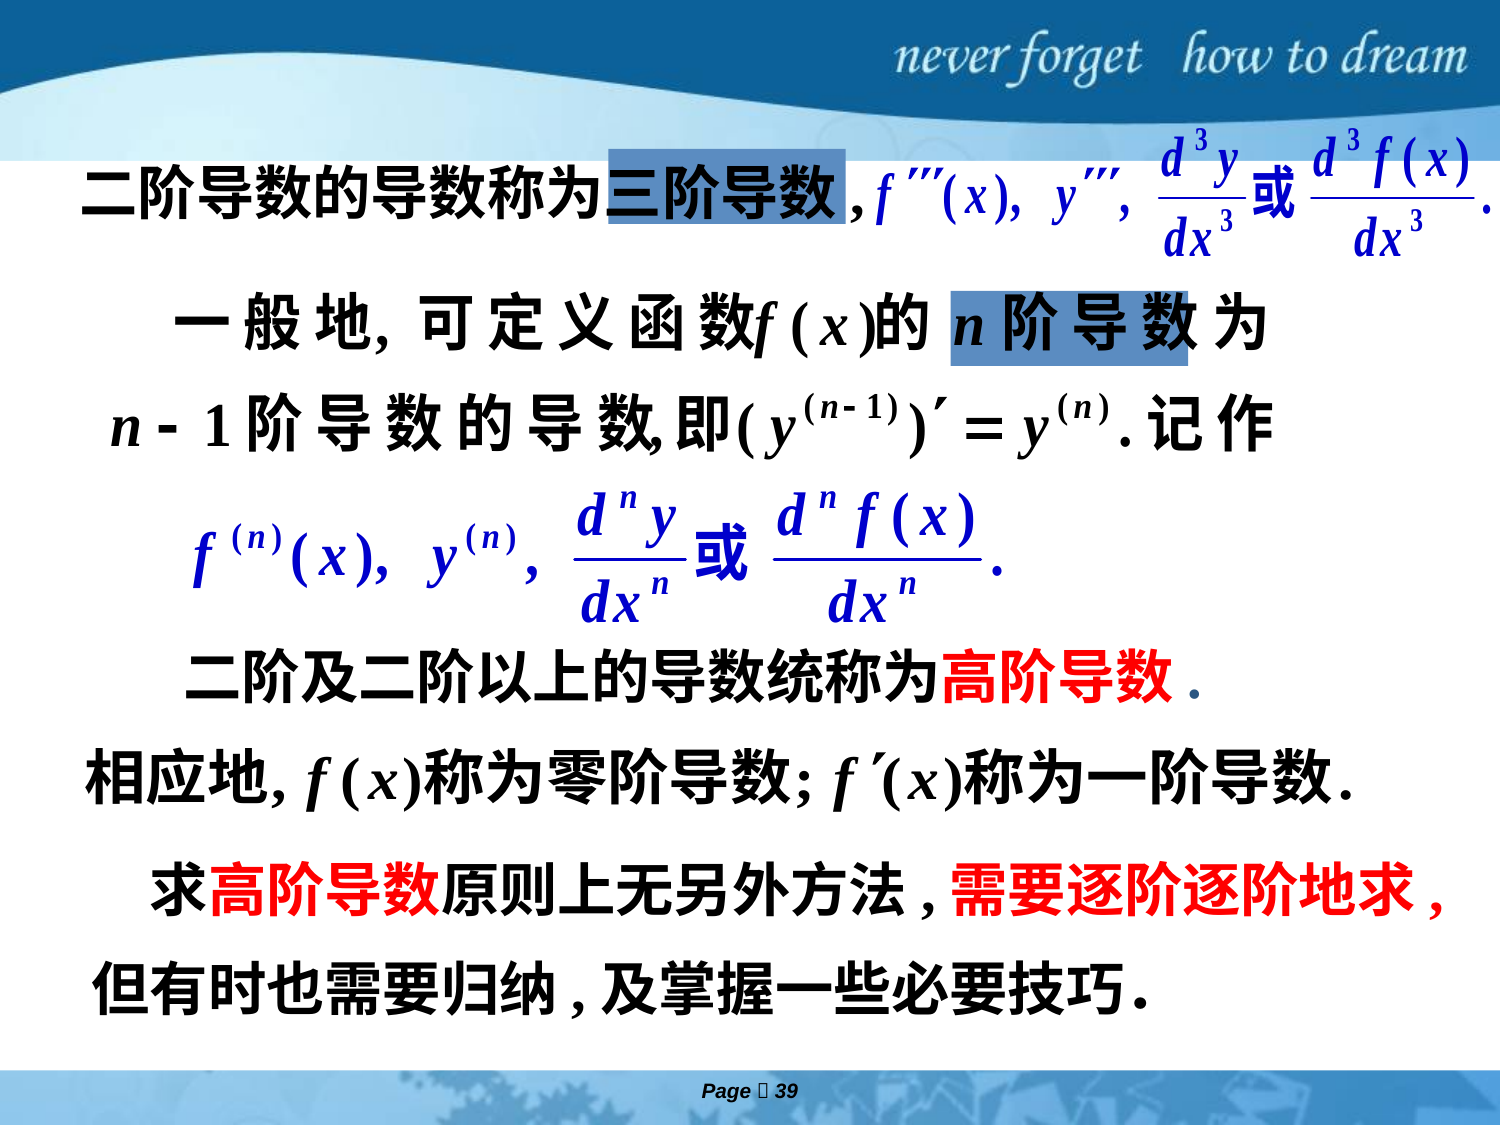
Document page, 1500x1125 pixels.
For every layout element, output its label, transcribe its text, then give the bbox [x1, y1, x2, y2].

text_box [76, 739, 1363, 825]
text_box 二阶及二阶以上的导数统称为高阶导数. [88, 633, 1339, 718]
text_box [170, 467, 1010, 634]
text_box 求高阶导数原则上无另外方法,需要逐阶逐阶地求, 但有时也需要归纳,及掌握一些必要技巧． [76, 846, 1500, 1030]
text_box 二阶导数的导数称为三阶导数, [64, 148, 852, 234]
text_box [100, 278, 1286, 469]
picture [0, 1071, 1500, 1125]
picture [0, 0, 1500, 160]
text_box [857, 113, 1500, 267]
